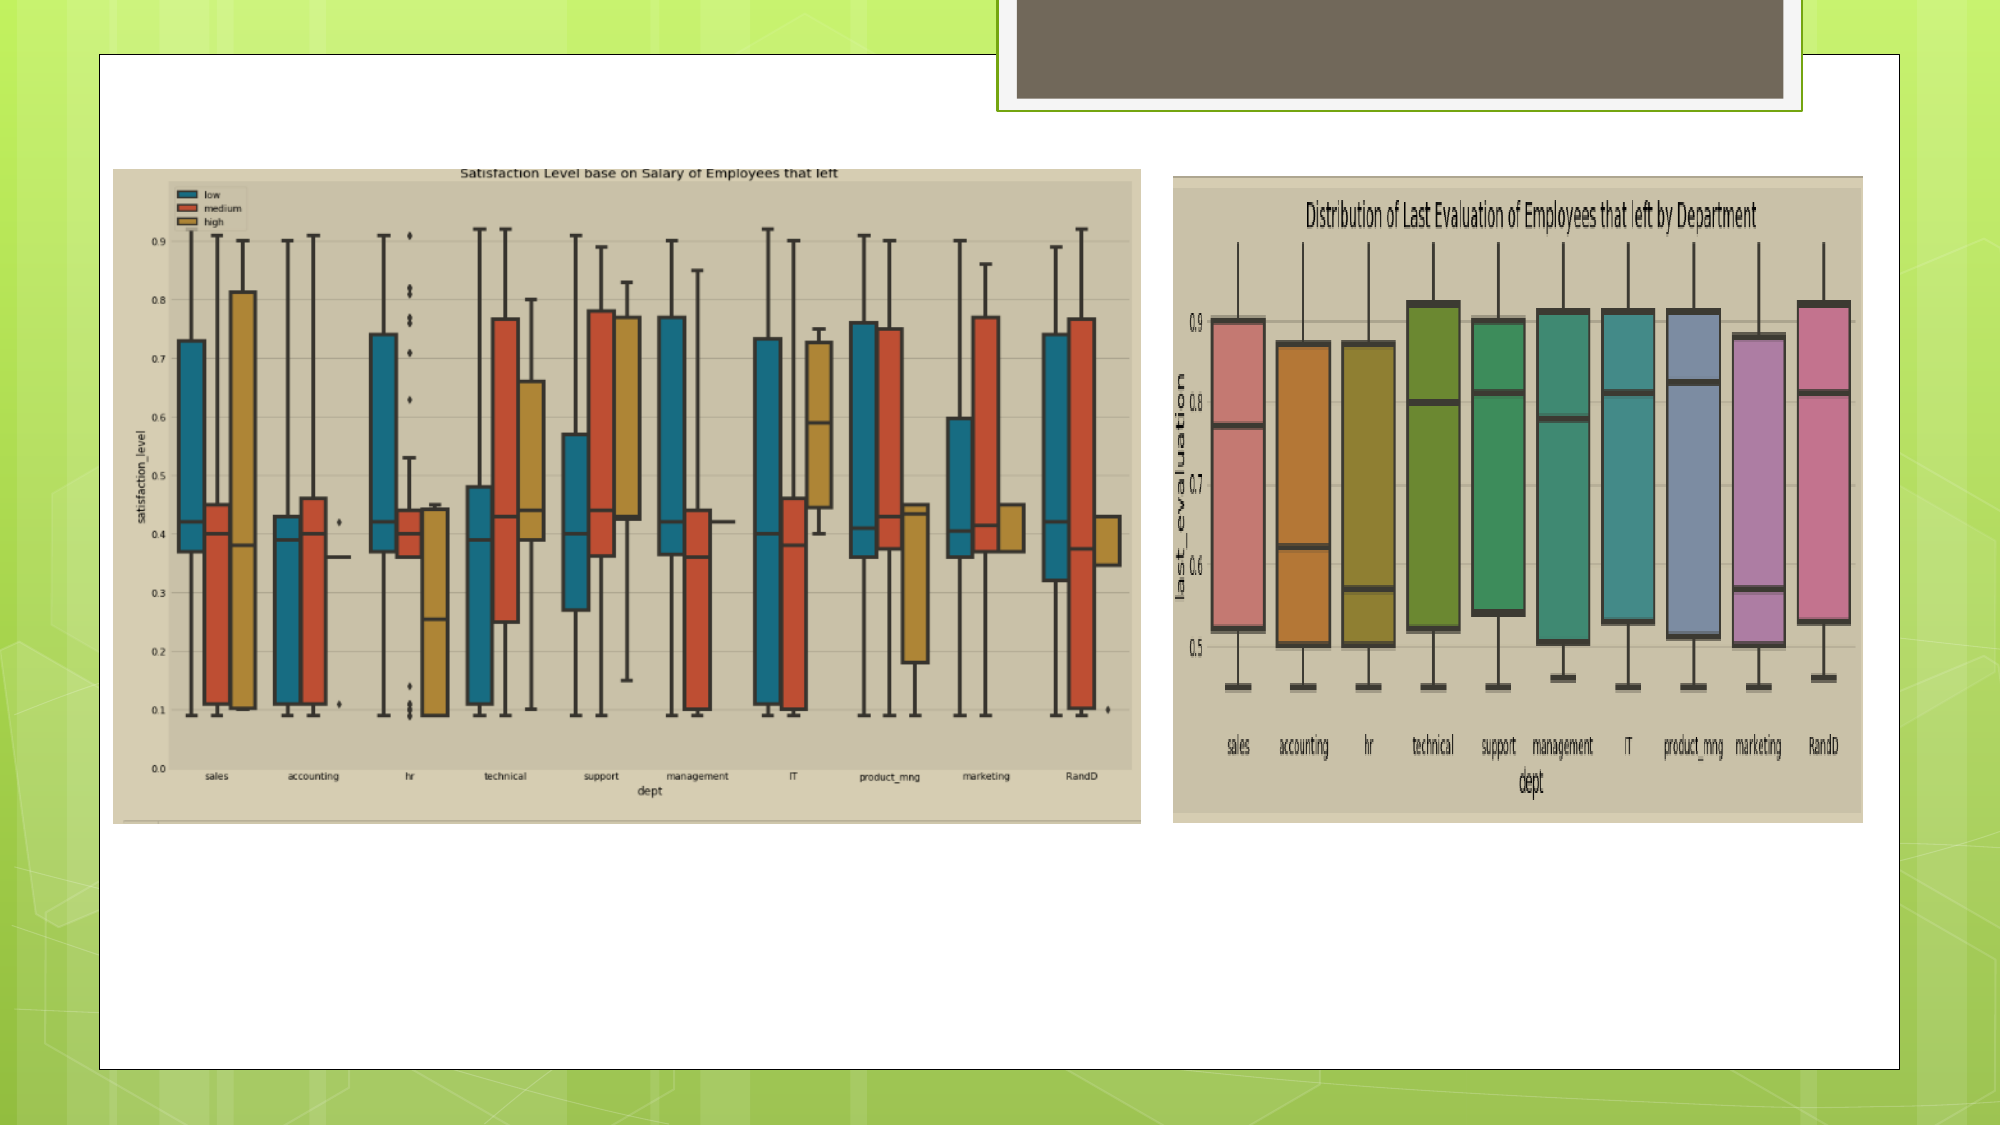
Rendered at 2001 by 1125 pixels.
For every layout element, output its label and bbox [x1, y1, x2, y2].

picture [1172, 176, 1863, 824]
list [113, 168, 1141, 825]
